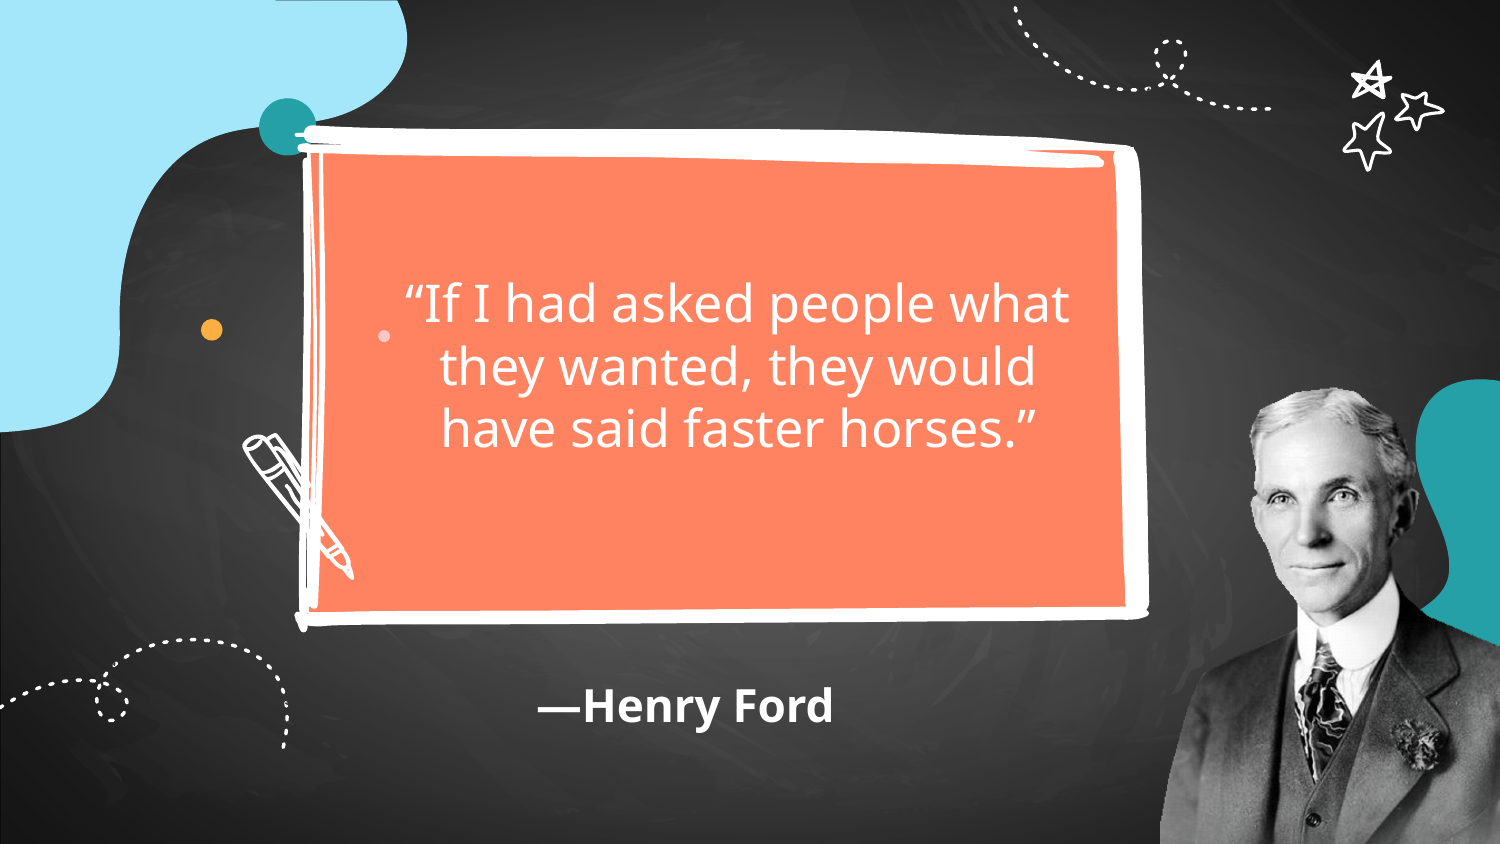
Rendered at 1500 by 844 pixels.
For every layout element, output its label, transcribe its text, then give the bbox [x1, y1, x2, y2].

picture [266, 467, 282, 476]
picture [272, 474, 282, 493]
picture [250, 442, 278, 470]
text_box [282, 124, 1150, 634]
picture [270, 438, 282, 448]
picture [247, 439, 259, 447]
title —Henry Ford [479, 682, 891, 727]
text_box [242, 432, 277, 497]
picture [0, 0, 1500, 844]
